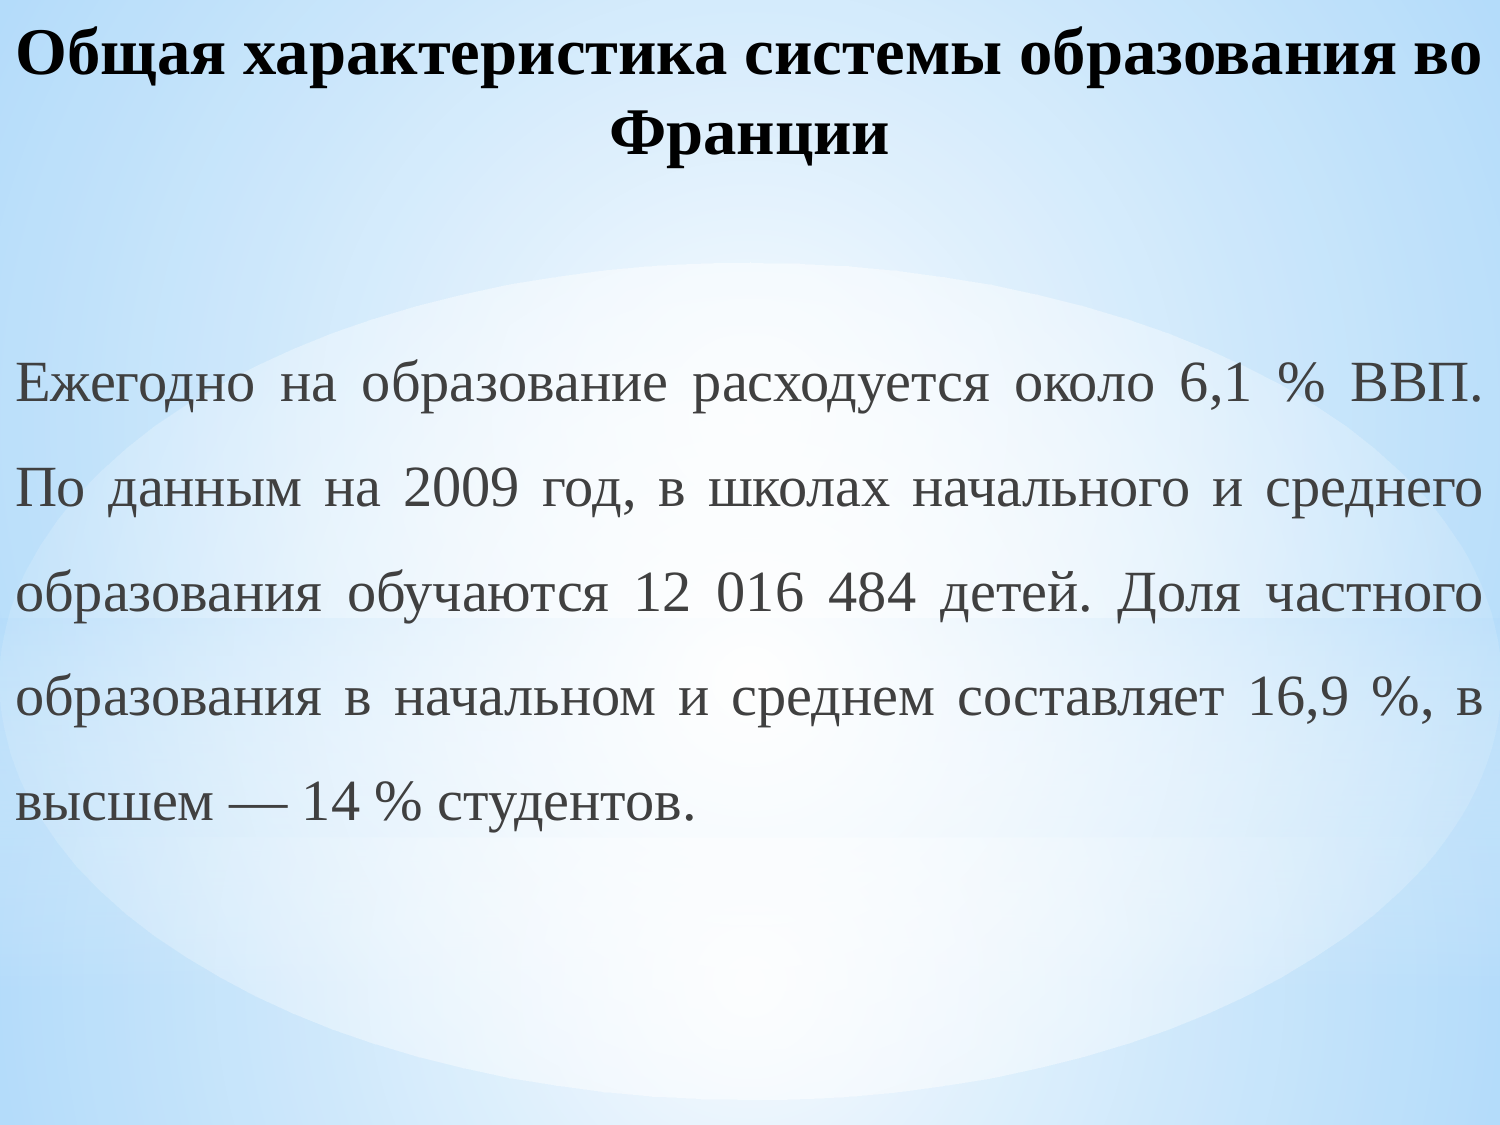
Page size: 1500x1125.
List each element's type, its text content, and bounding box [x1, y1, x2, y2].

list Общая характеристика системы образования во Франции Ежегодно на образование расходуется около 6,1 % ВВП. По данным на 2009 год, в школах начального и среднего образования обучаются 12 016 484 детей. Доля частного образования в начальном и среднем составляет 16,9 %, в высшем — 14 % студентов. [0, 0, 1500, 1125]
